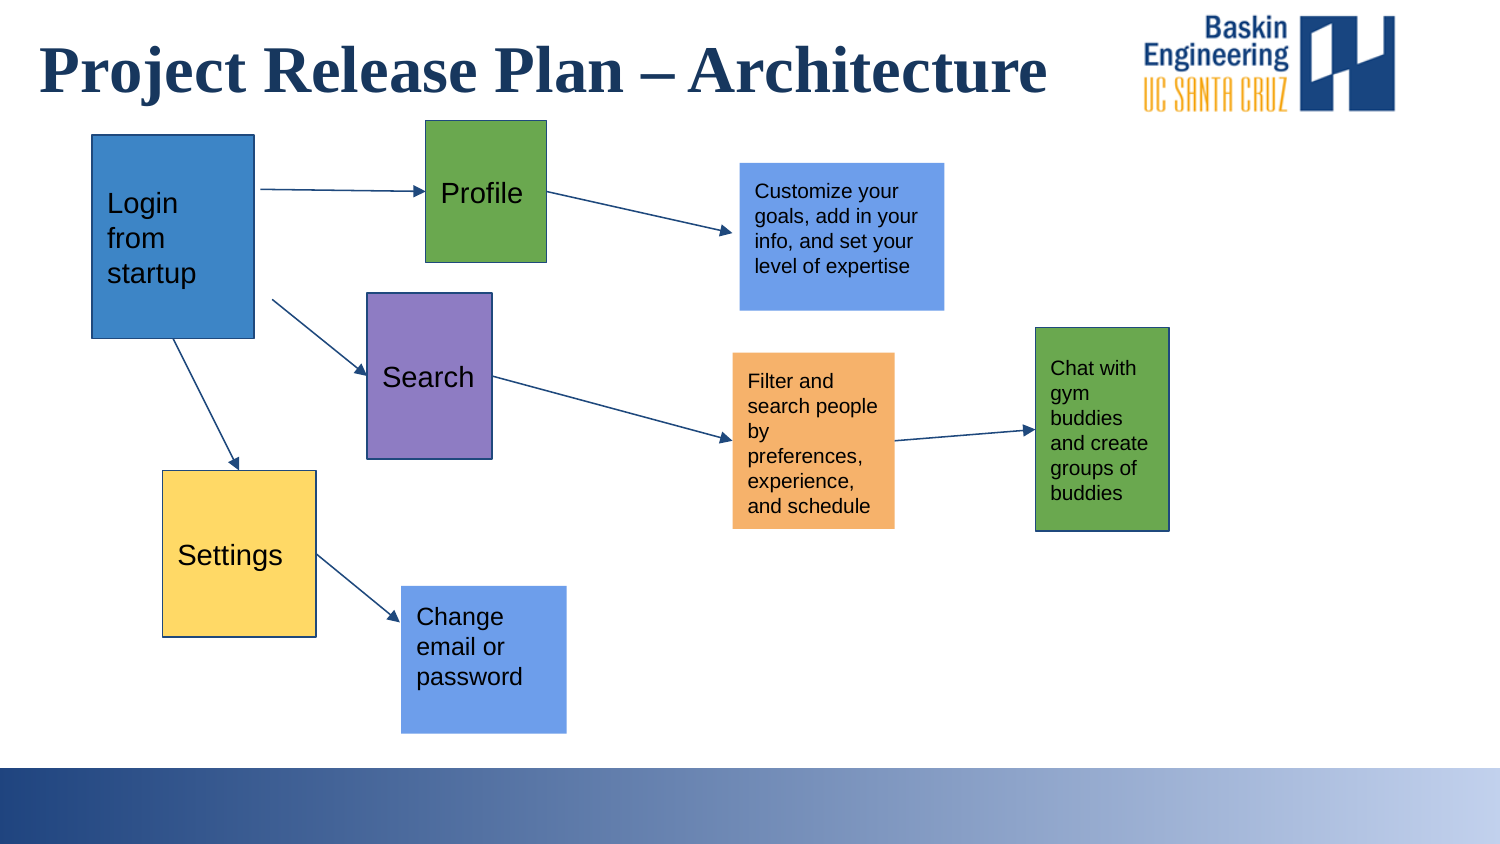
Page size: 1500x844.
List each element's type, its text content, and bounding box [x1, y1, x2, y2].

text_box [271, 299, 368, 377]
text_box Filter and search people by preferences, experience, and schedule [732, 352, 895, 529]
text_box Search [367, 292, 492, 460]
text_box Customize your goals, add in your info, and set your level of expertise [739, 162, 945, 311]
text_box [315, 553, 401, 623]
text_box Settings [162, 470, 316, 637]
text_box Login from startup [92, 135, 255, 339]
text_box [0, 768, 1500, 844]
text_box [172, 338, 240, 471]
text_box Change email or password [401, 585, 567, 734]
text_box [491, 375, 733, 441]
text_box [894, 429, 1036, 441]
text_box Chat with gym buddies and create groups of buddies [1035, 327, 1170, 532]
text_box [546, 191, 733, 234]
picture [1134, 9, 1407, 120]
text_box Project Release Plan – Architecture [24, 18, 1122, 91]
text_box Profile [425, 120, 547, 263]
